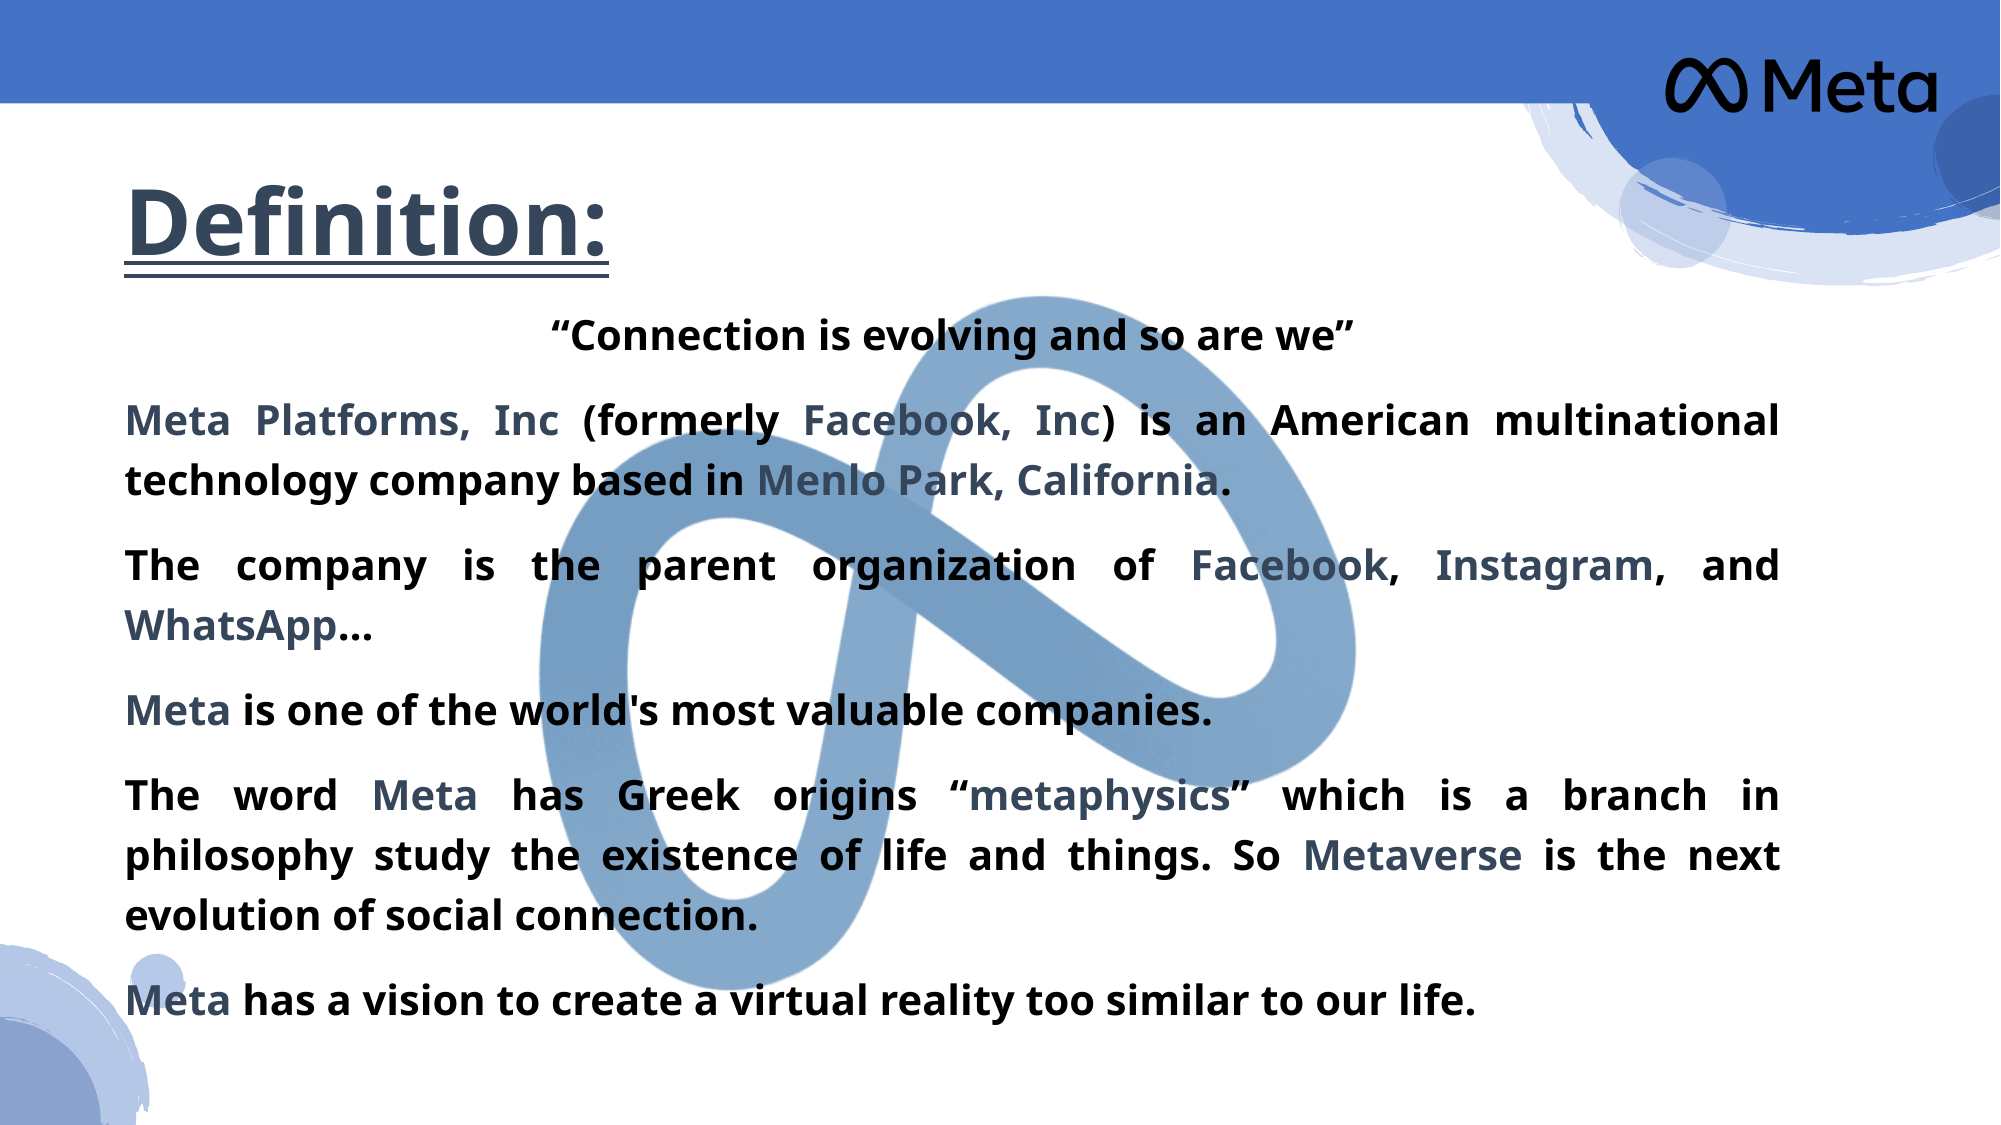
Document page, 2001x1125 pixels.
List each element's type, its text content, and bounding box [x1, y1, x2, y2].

text_box [1577, 104, 1604, 134]
text_box [1796, 165, 1972, 236]
text_box [1589, 0, 2000, 134]
picture [439, 251, 1353, 945]
text_box [1523, 104, 1586, 134]
text_box [1796, 215, 2000, 287]
text_box Definition: “Connection is evolving and so are we” Meta Platforms, Inc (formerly Facebook, Inc) is an American multinational technology company based in Menlo Park, California. The company is the parent organization of Facebook, Instagram, and WhatsApp… Meta is one of the world's most valuable companies. The word Meta has Greek origins “metaphysics” which is a branch in philosophy study the existence of life and things. So Metaverse is the next evolution of social connection. Meta has a vision to create a virtual reality too similar to our life. [109, 134, 1796, 1032]
picture [1659, 5, 1942, 165]
text_box [0, 1016, 103, 1125]
text_box [1933, 165, 1939, 179]
text_box [0, 944, 150, 1125]
text_box [1937, 94, 2000, 220]
text_box [0, 0, 1656, 104]
text_box [1572, 104, 1590, 134]
